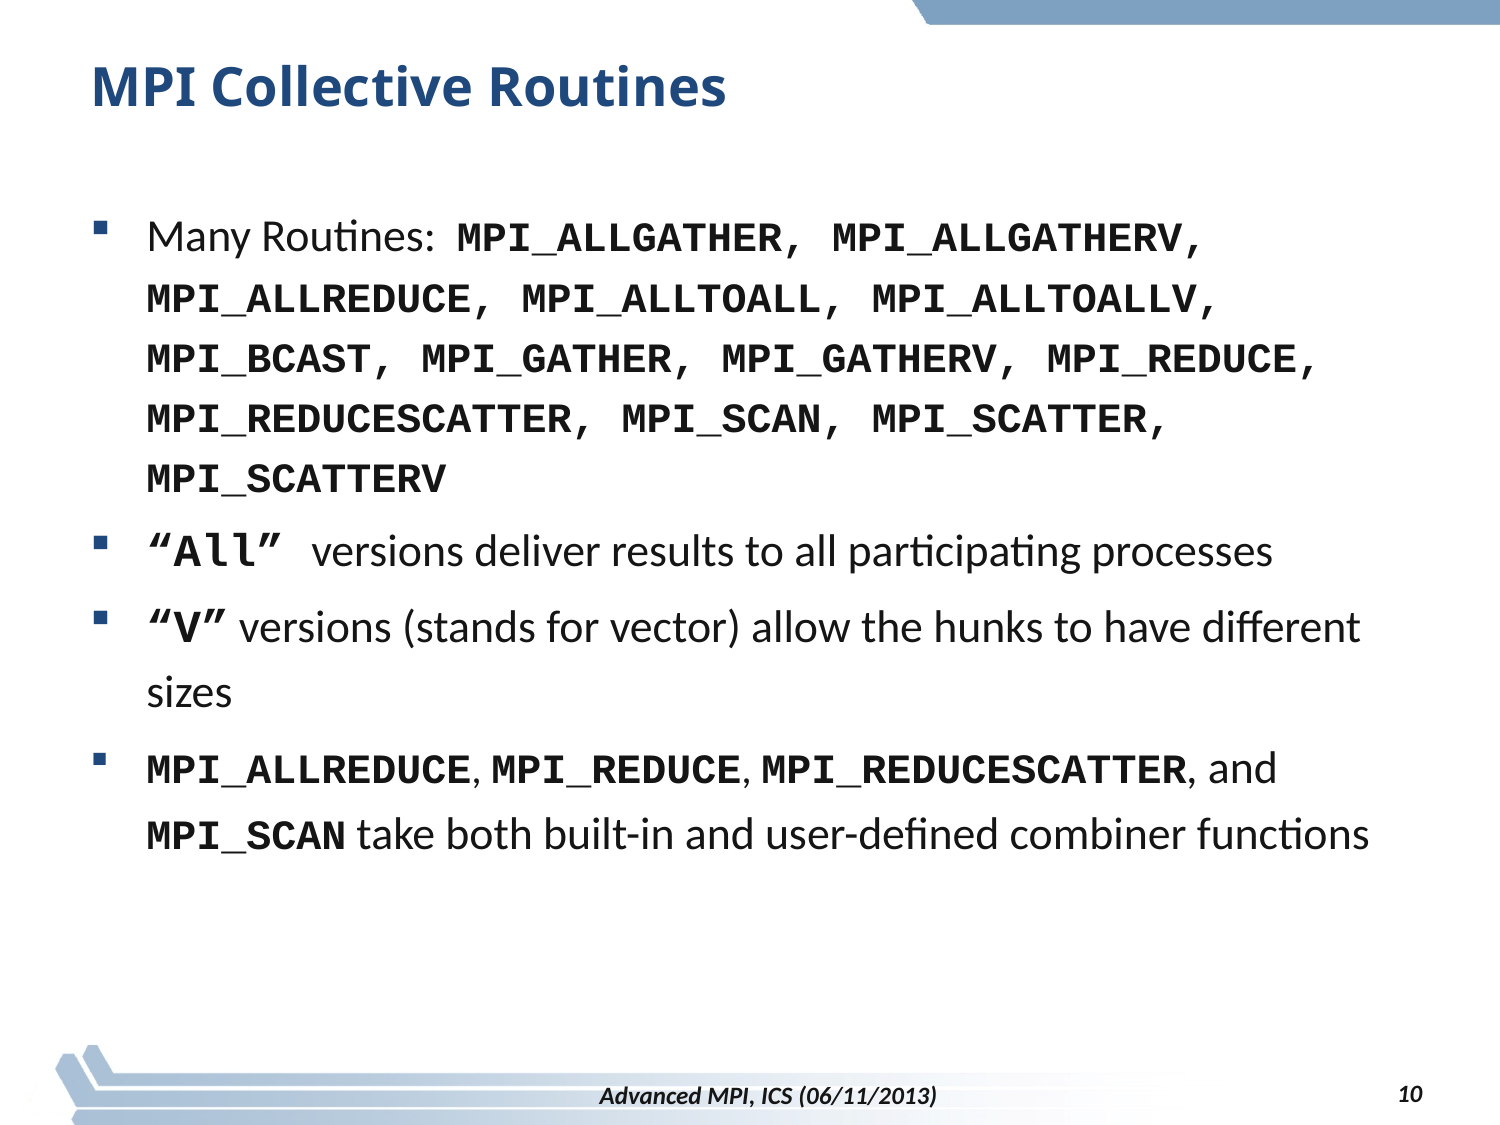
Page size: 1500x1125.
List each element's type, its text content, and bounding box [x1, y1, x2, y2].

list Many Routines: MPI_ALLGATHER, MPI_ALLGATHERV, MPI_ALLREDUCE, MPI_ALLTOALL, MPI_ALLTOALLV, MPI_BCAST, MPI_GATHER, MPI_GATHERV, MPI_REDUCE, MPI_REDUCESCATTER, MPI_SCAN, MPI_SCATTER, MPI_SCATTERV “All” versions deliver results to all participating processes “V” versions (stands for vector) allow the hunks to have different sizes MPI_ALLREDUCE, MPI_REDUCE, MPI_REDUCESCATTER, and MPI_SCAN take both built-in and user-defined combiner functions [74, 187, 1426, 1038]
title MPI Collective Routines [74, 44, 1426, 176]
footer Advanced MPI, ICS (06/11/2013) [324, 1074, 1213, 1116]
picture [0, 1037, 1500, 1125]
picture [0, 0, 1500, 26]
slide_number 10 [1275, 1072, 1438, 1113]
